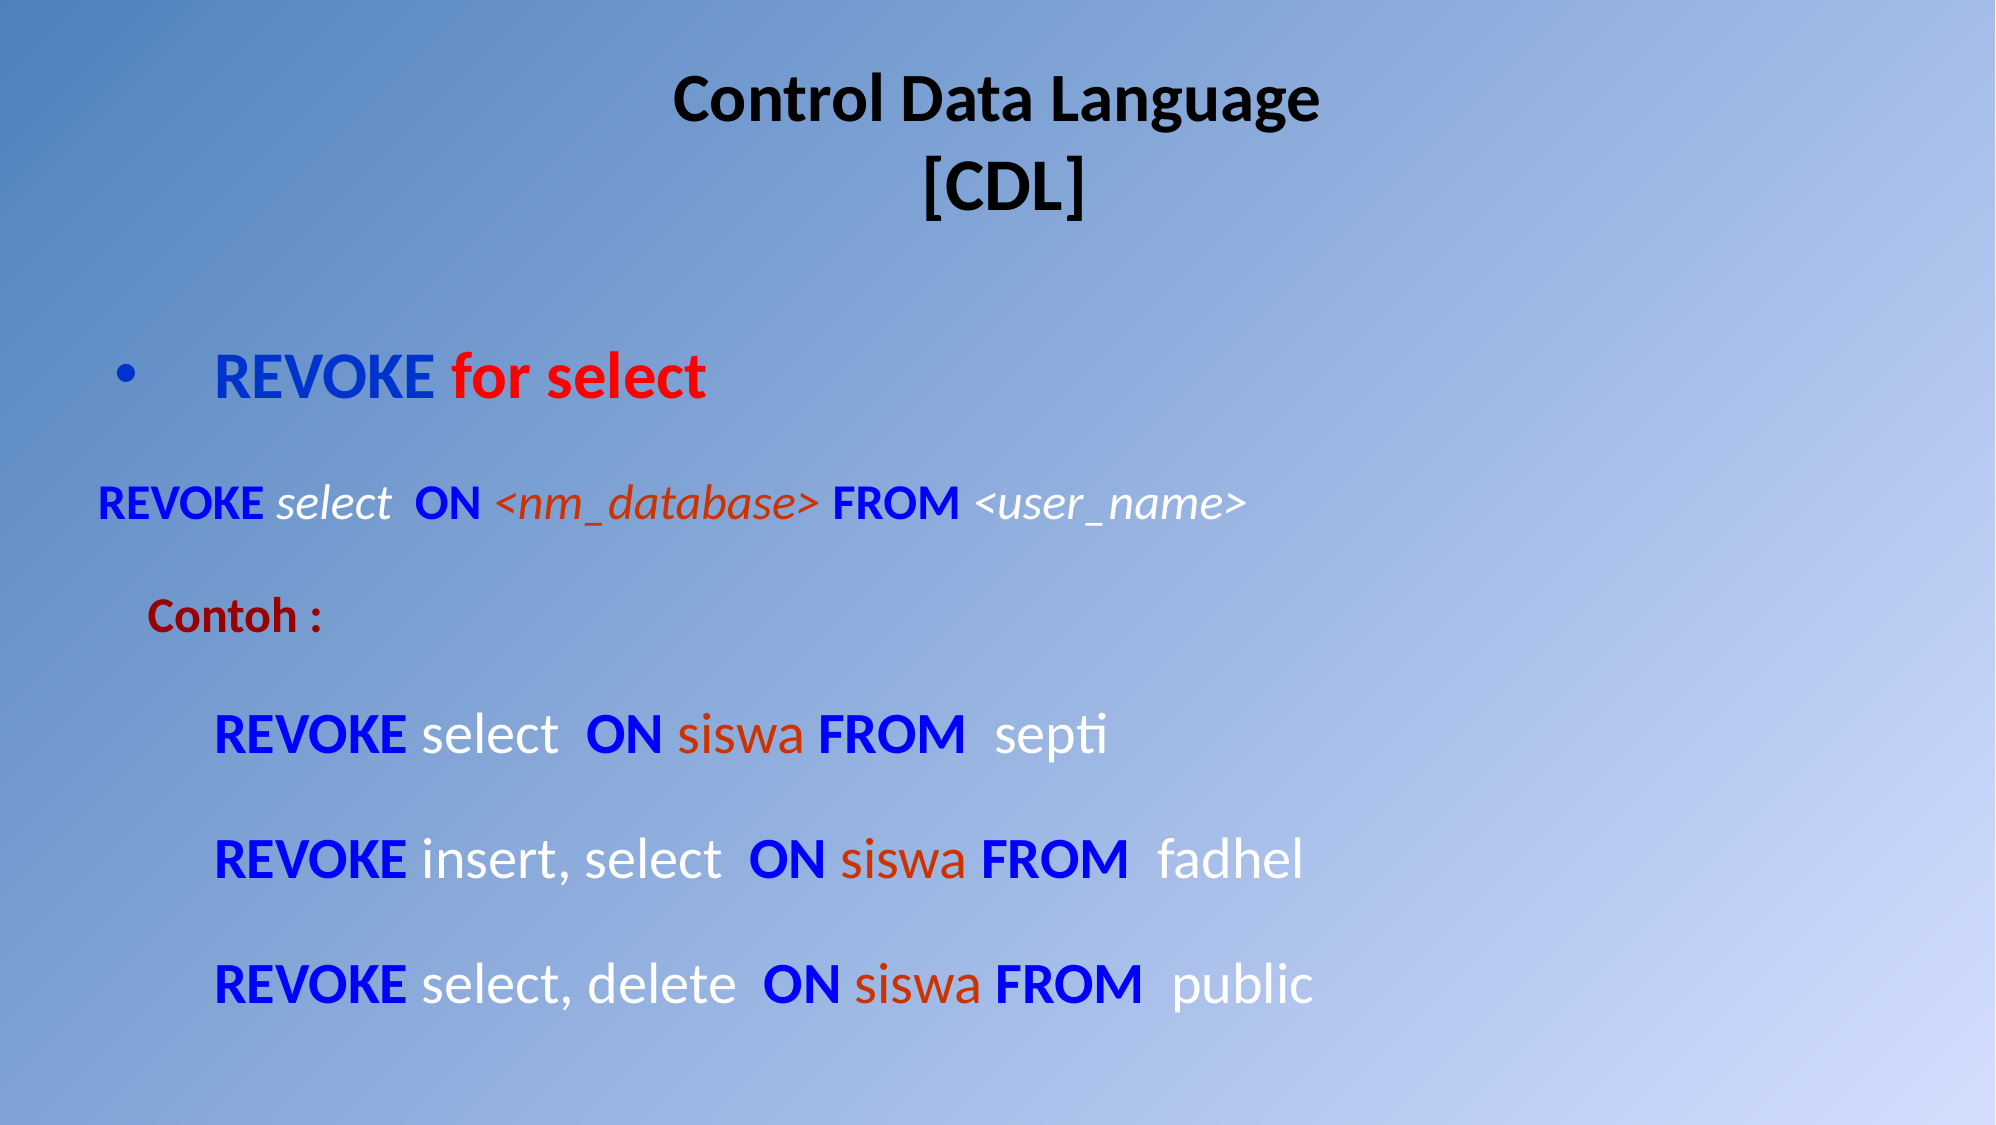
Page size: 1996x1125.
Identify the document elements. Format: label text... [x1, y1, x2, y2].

text_box REVOKE insert, select ON siswa FROM fadhel [199, 812, 1996, 898]
text_box REVOKE select, delete ON siswa FROM public [199, 937, 1996, 1023]
title Control Data Language [CDL] [99, 45, 1896, 233]
text_box Contoh : [132, 574, 516, 650]
text_box REVOKE select ON siswa FROM septi [199, 687, 1729, 773]
text_box REVOKE select ON <nm_database> FROM <user_name> [83, 462, 1946, 538]
list REVOKE for select [99, 324, 1879, 438]
